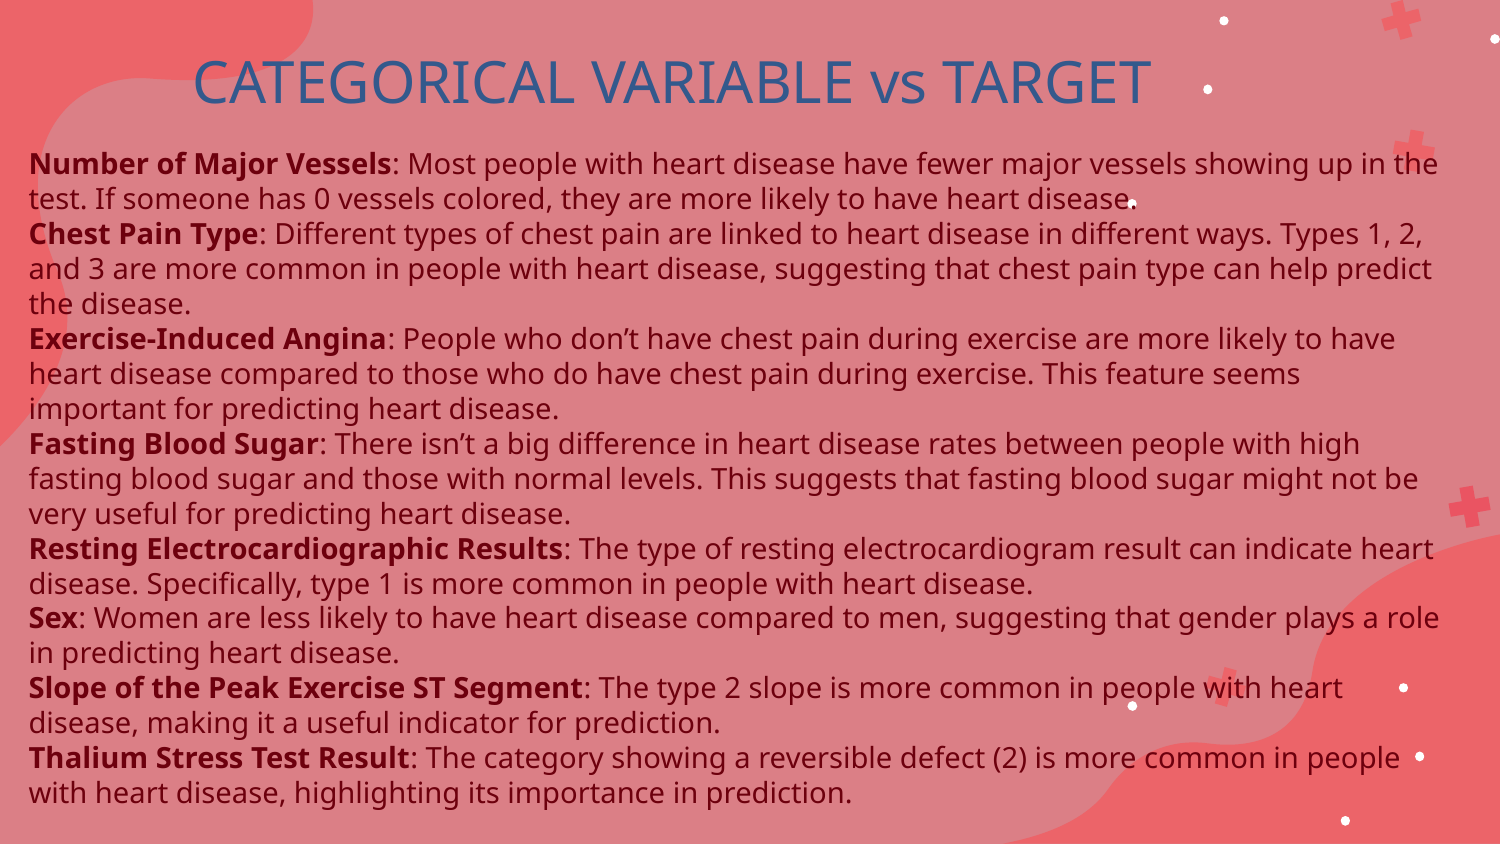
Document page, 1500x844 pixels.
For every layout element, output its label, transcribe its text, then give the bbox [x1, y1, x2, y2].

text_box Number of Major Vessels: Most people with heart disease have fewer major vessels showing up in the test. If someone has 0 vessels colored, they are more likely to have heart disease. Chest Pain Type: Different types of chest pain are linked to heart disease in different ways. Types 1, 2, and 3 are more common in people with heart disease, suggesting that chest pain type can help predict the disease. Exercise-Induced Angina: People who don’t have chest pain during exercise are more likely to have heart disease compared to those who do have chest pain during exercise. This feature seems important for predicting heart disease. Fasting Blood Sugar: There isn’t a big difference in heart disease rates between people with high fasting blood sugar and those with normal levels. This suggests that fasting blood sugar might not be very useful for predicting heart disease. Resting Electrocardiographic Results: The type of resting electrocardiogram result can indicate heart disease. Specifically, type 1 is more common in people with heart disease. Sex: Women are less likely to have heart disease compared to men, suggesting that gender plays a role in predicting heart disease. Slope of the Peak Exercise ST Segment: The type 2 slope is more common in people with heart disease, making it a useful indicator for prediction. Thalium Stress Test Result: The category showing a reversible defect (2) is more common in people with heart disease, highlighting its importance in prediction. [13, 138, 1462, 817]
text_box CATEGORICAL VARIABLE vs TARGET [177, 37, 1361, 123]
